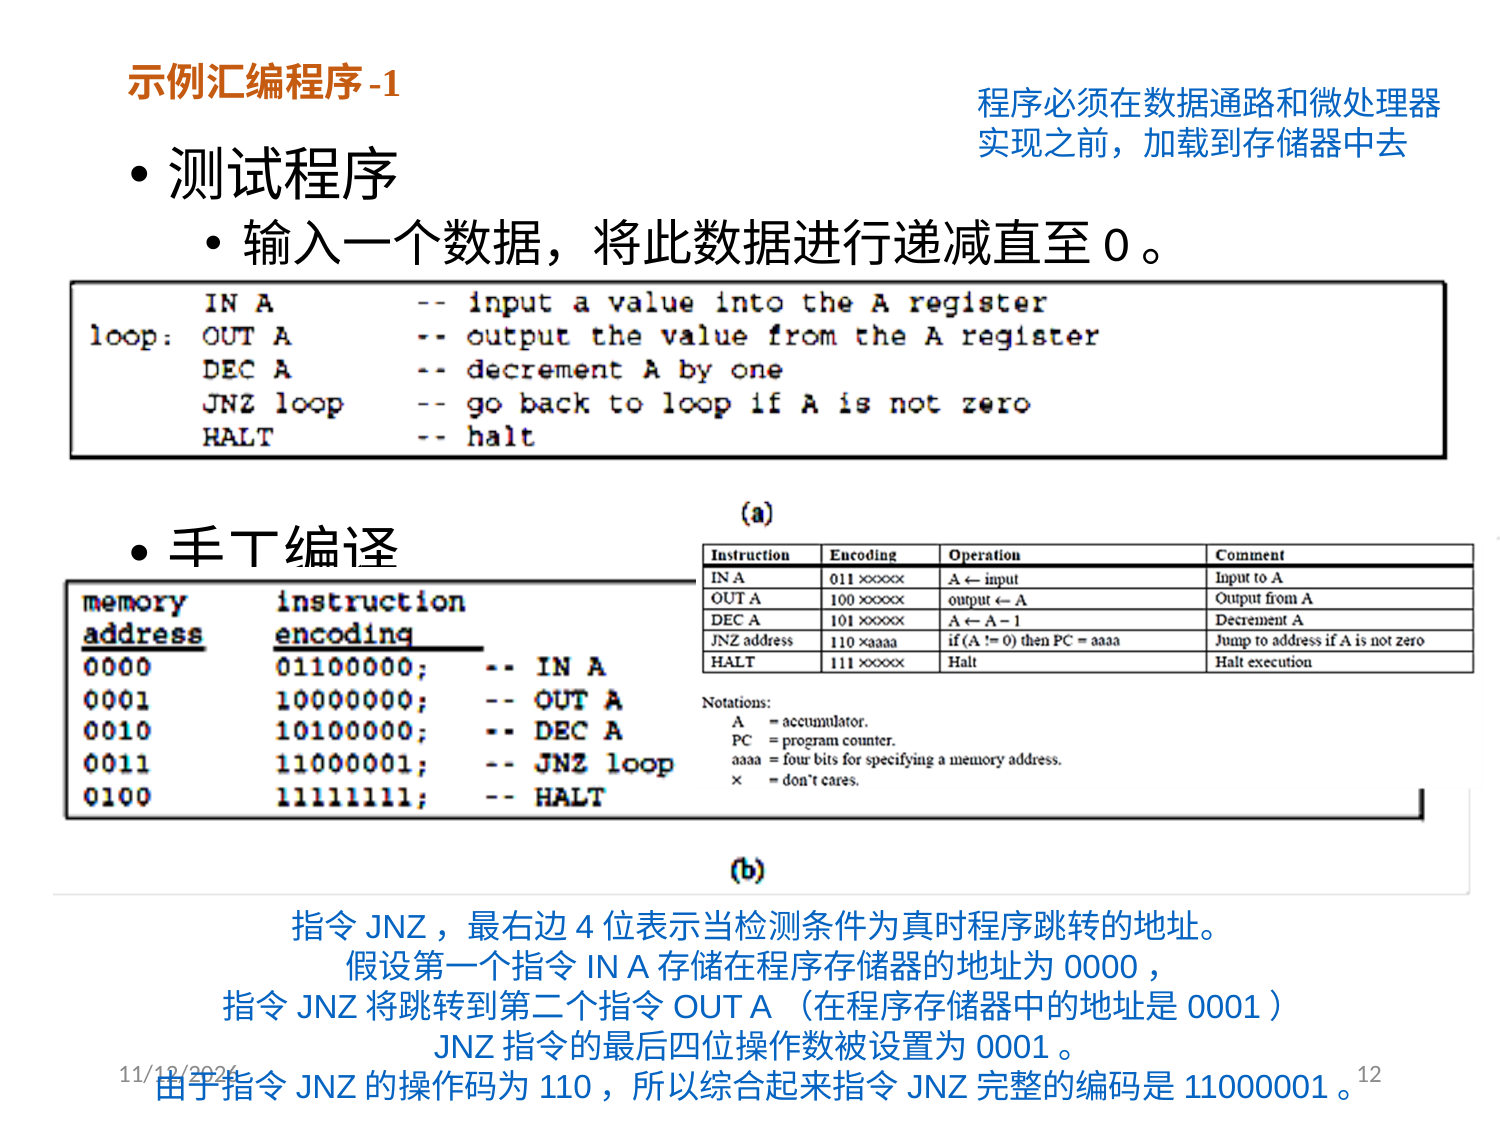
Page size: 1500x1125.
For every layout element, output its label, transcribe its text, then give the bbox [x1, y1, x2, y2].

text_box 程序必须在数据通路和微处理器实现之前，加载到存储器中去 [962, 74, 1484, 170]
text_box 指令JNZ，最右边4位表示当检测条件为真时程序跳转的地址。 假设第一个指令IN A存储在程序存储器的地址为0000， 指令JNZ将跳转到第二个指令OUT A（在程序存储器中的地址是0001） JNZ指令的最后四位操作数被设置为0001。 由于指令JNZ的操作码为110，所以综合起来指令JNZ完整的编码是11000001。 [24, 897, 1500, 1113]
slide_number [103, 1042, 441, 1103]
picture [51, 267, 1500, 898]
slide_number 12 [1059, 1042, 1397, 1103]
list 测试程序 输入一个数据，将此数据进行递减直至0。 手工编译 [114, 543, 696, 567]
title 示例汇编程序-1 [112, 54, 1309, 113]
list 测试程序 输入一个数据，将此数据进行递减直至0。 手工编译 [114, 137, 1375, 267]
